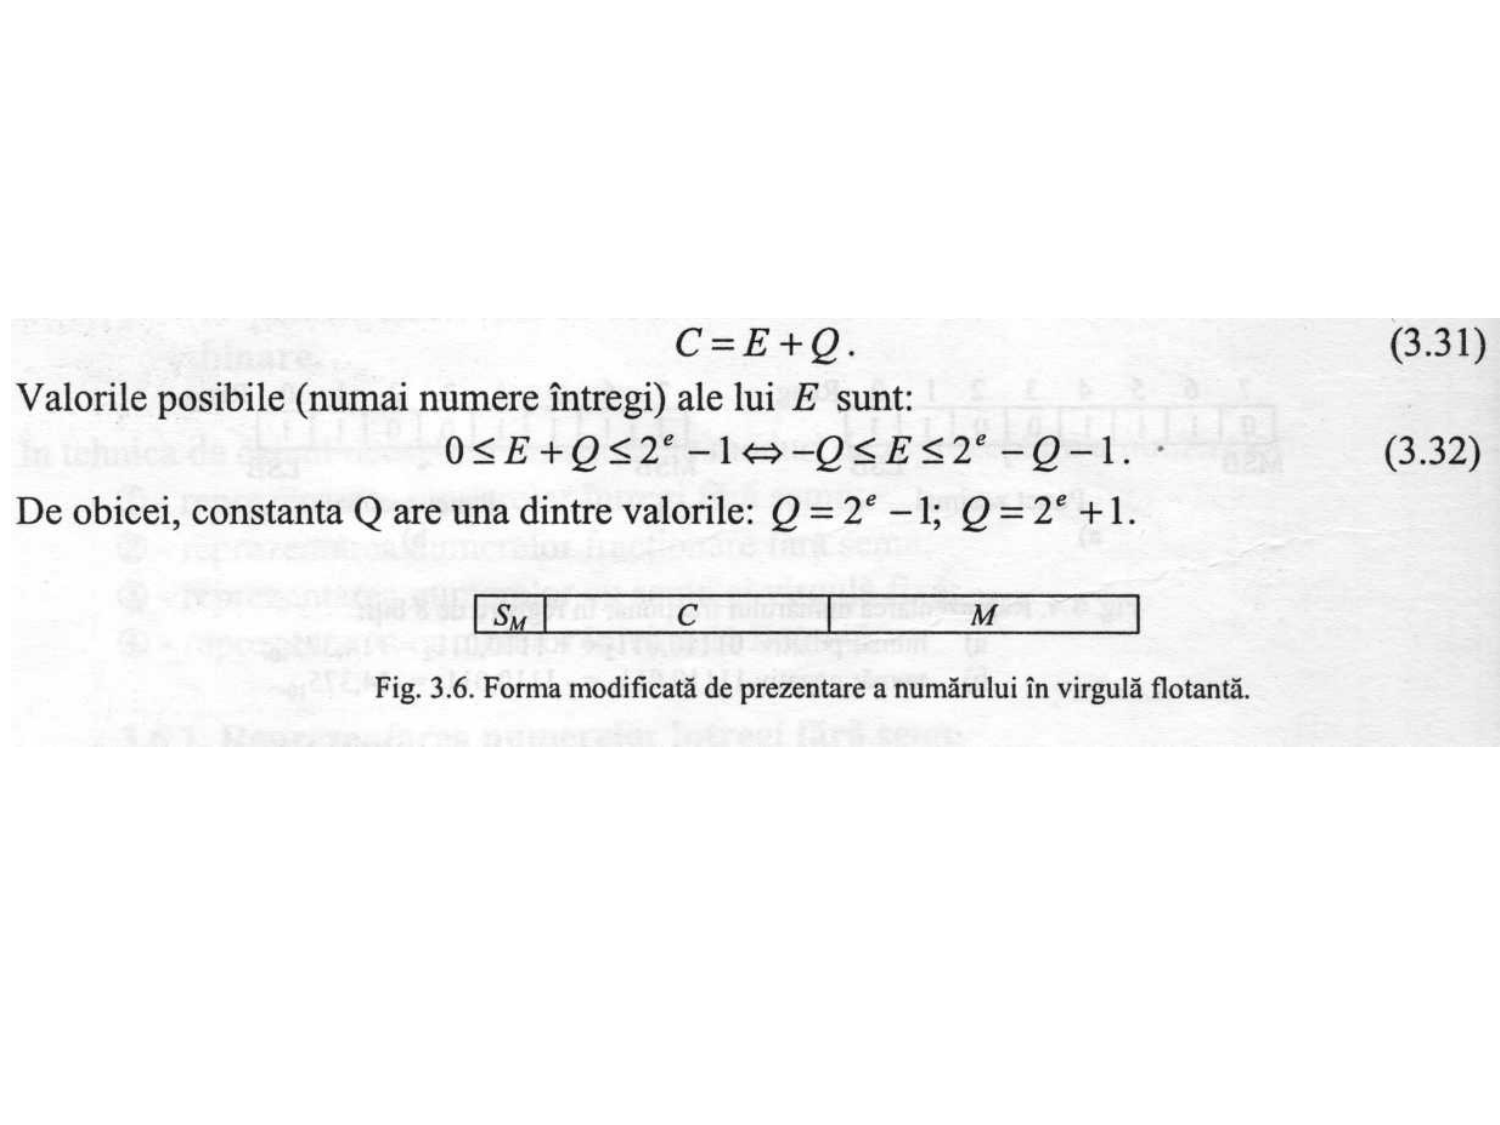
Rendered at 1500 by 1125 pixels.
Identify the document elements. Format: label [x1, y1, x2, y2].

picture [11, 317, 1500, 747]
